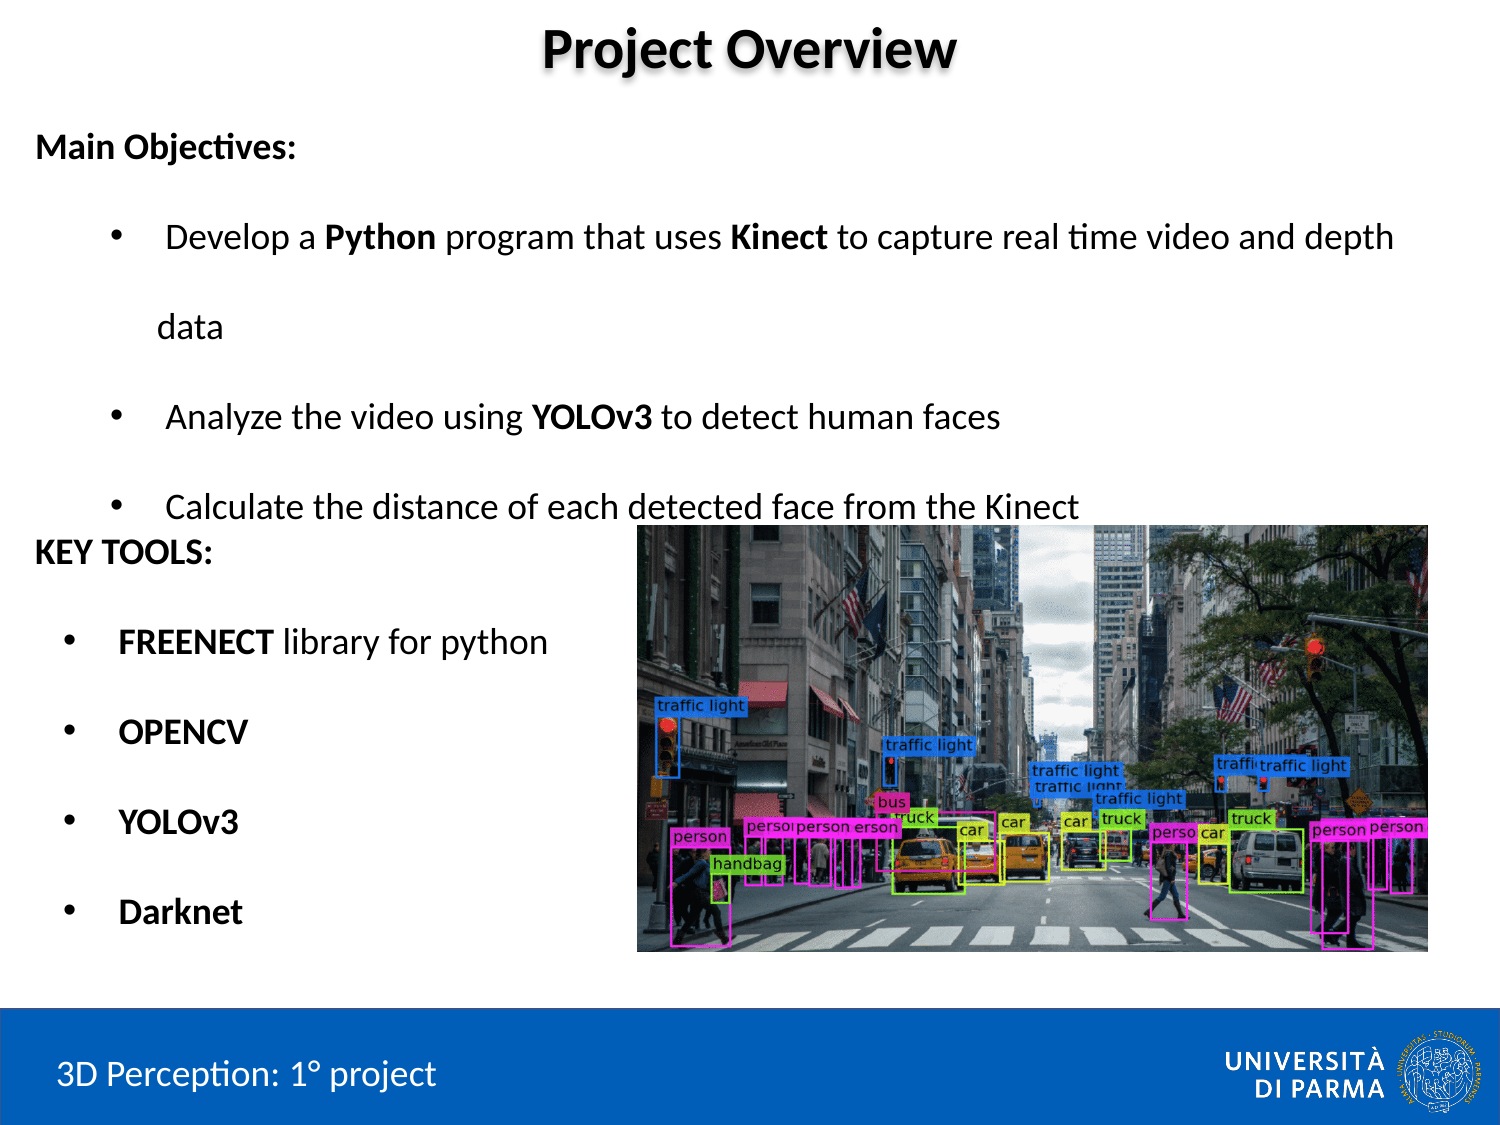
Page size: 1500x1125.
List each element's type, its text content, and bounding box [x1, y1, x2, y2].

text_box Main Objectives: Develop a Python program that uses Kinect to capture real time video and depth data Analyze the video using YOLOv3 to detect human faces Calculate the distance of each detected face from the Kinect KEY TOOLS: FREENECT library for python OPENCV YOLOv3 Darknet [20, 114, 1481, 940]
text_box Project Overview [0, 2, 1500, 88]
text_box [0, 1008, 1500, 1125]
picture [637, 525, 1428, 952]
